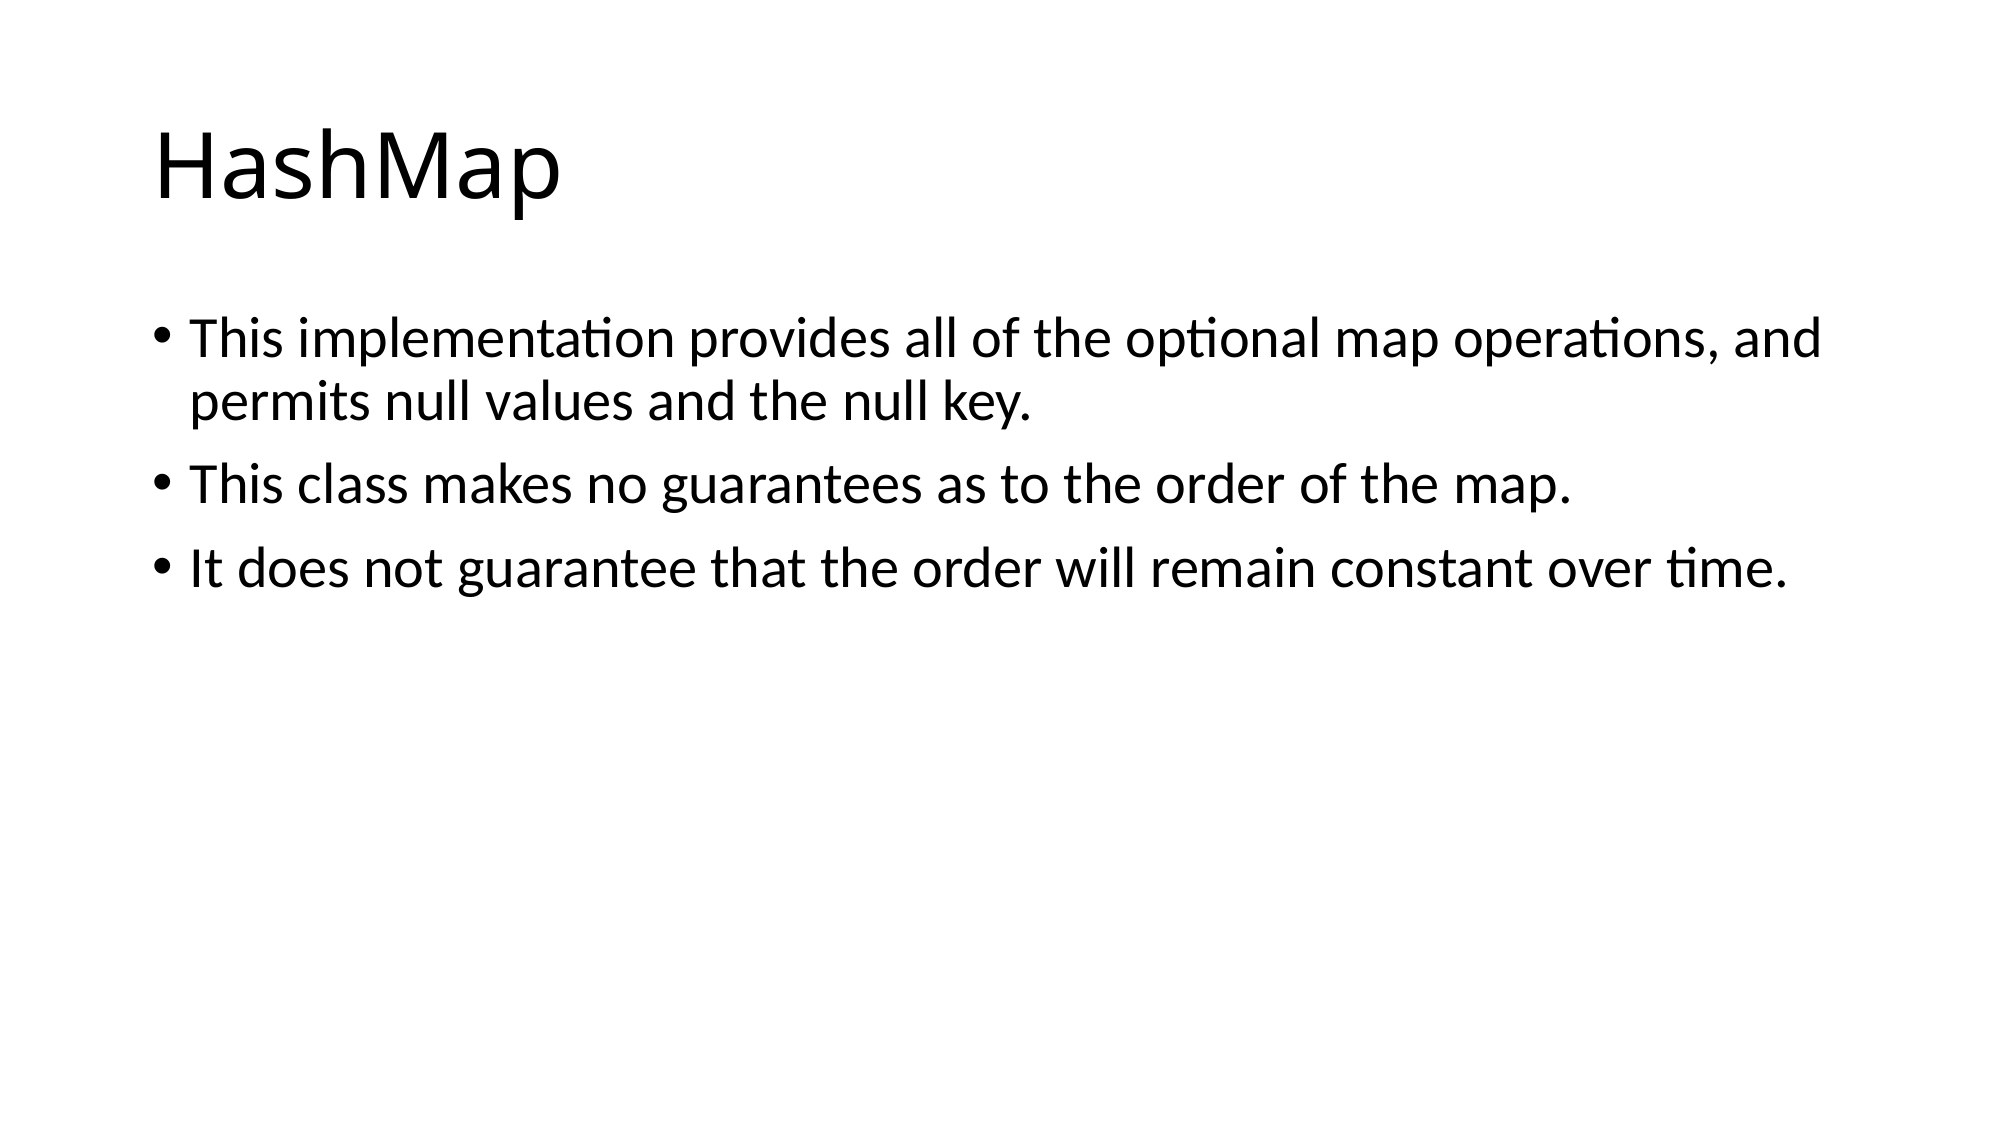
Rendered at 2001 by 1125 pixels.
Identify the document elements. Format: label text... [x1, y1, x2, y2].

list This implementation provides all of the optional map operations, and permits null values and the null key. This class makes no guarantees as to the order of the map. It does not guarantee that the order will remain constant over time. [137, 299, 1863, 1014]
title HashMap [137, 59, 1863, 278]
